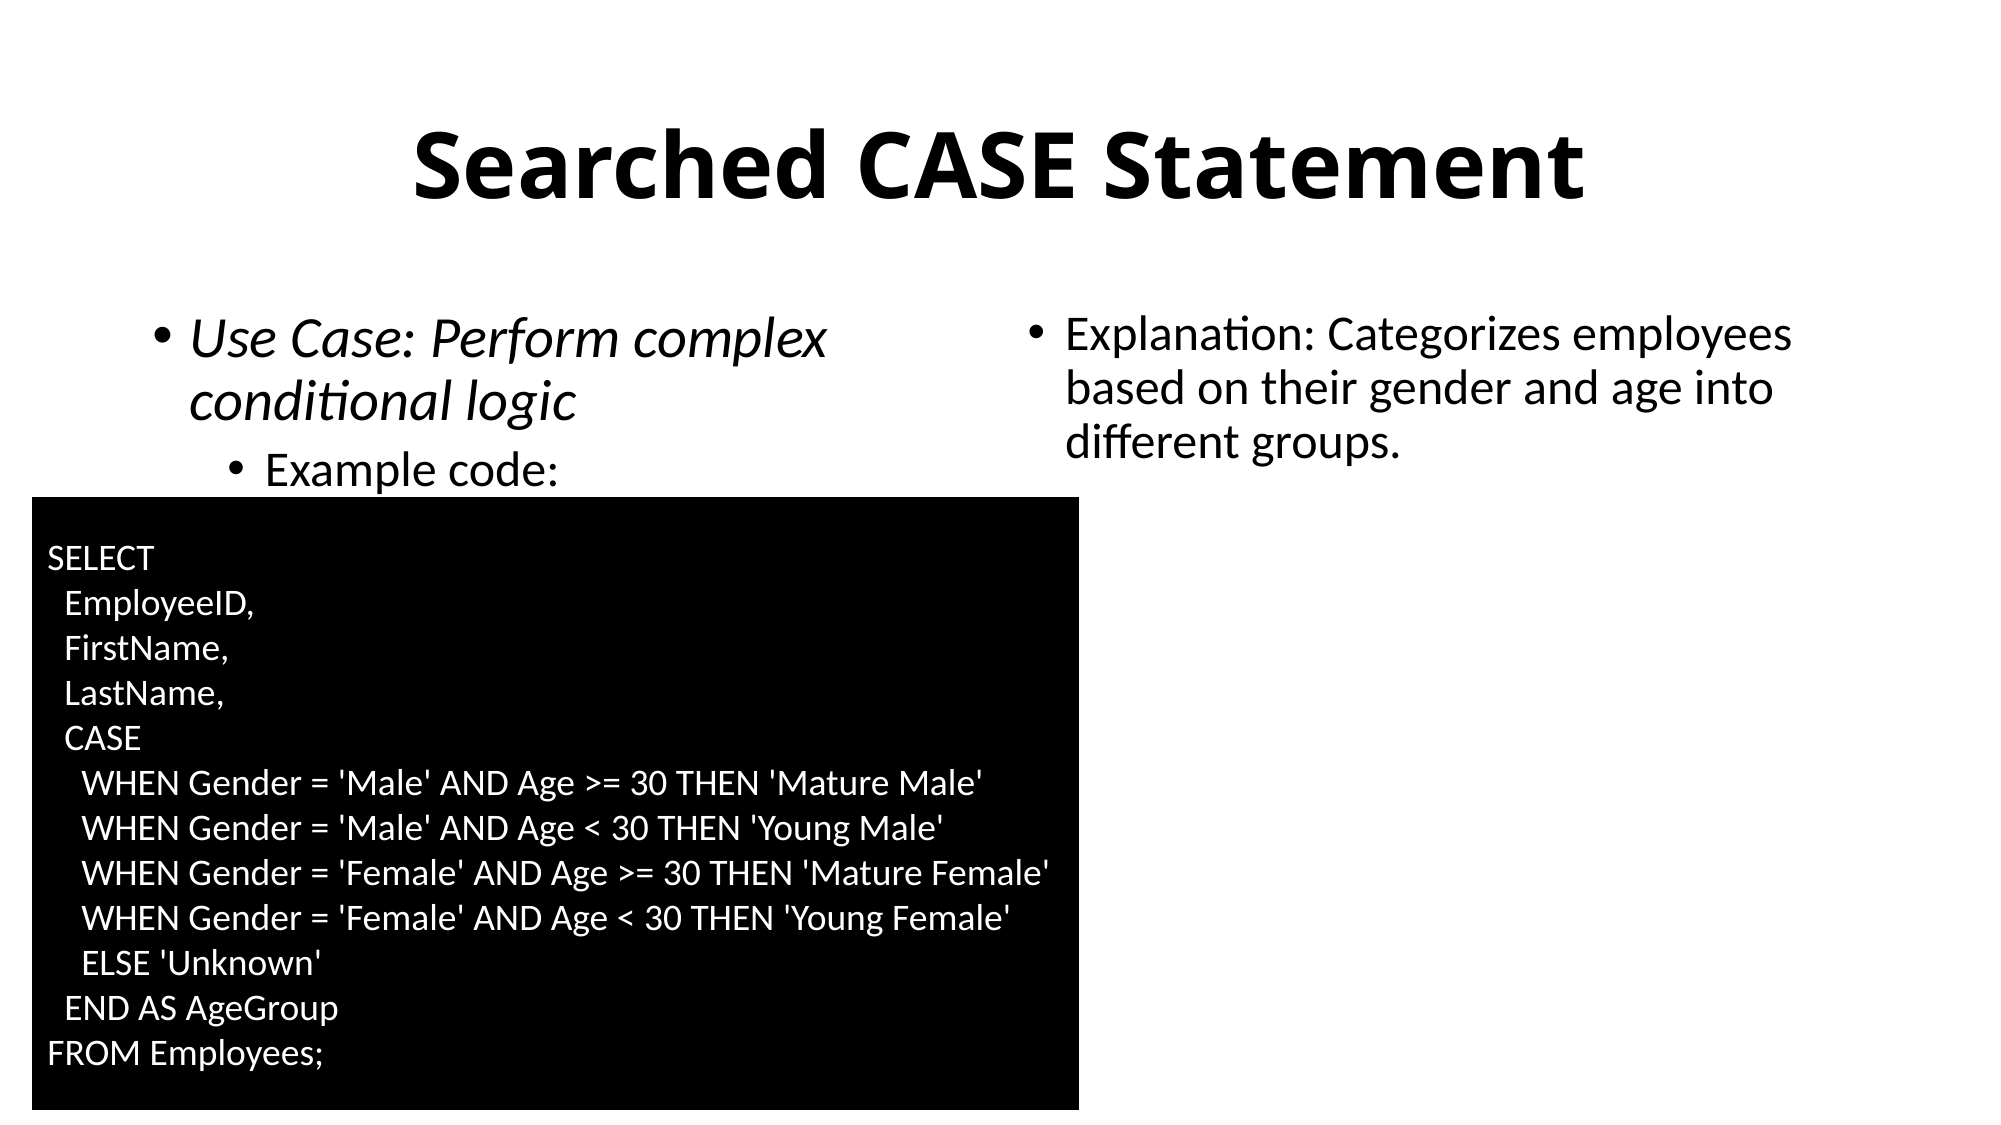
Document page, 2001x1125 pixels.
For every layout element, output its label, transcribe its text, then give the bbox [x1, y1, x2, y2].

text_box SELECT EmployeeID, FirstName, LastName, CASE WHEN Gender = 'Male' AND Age >= 30 THEN 'Mature Male' WHEN Gender = 'Male' AND Age < 30 THEN 'Young Male' WHEN Gender = 'Female' AND Age >= 30 THEN 'Mature Female' WHEN Gender = 'Female' AND Age < 30 THEN 'Young Female' ELSE 'Unknown' END AS AgeGroup FROM Employees; [32, 497, 1079, 1110]
list Use Case: Perform complex conditional logic Example code: [137, 299, 988, 497]
list Explanation: Categorizes employees based on their gender and age into different groups. [1012, 299, 1863, 1014]
title Searched CASE Statement [137, 59, 1863, 278]
